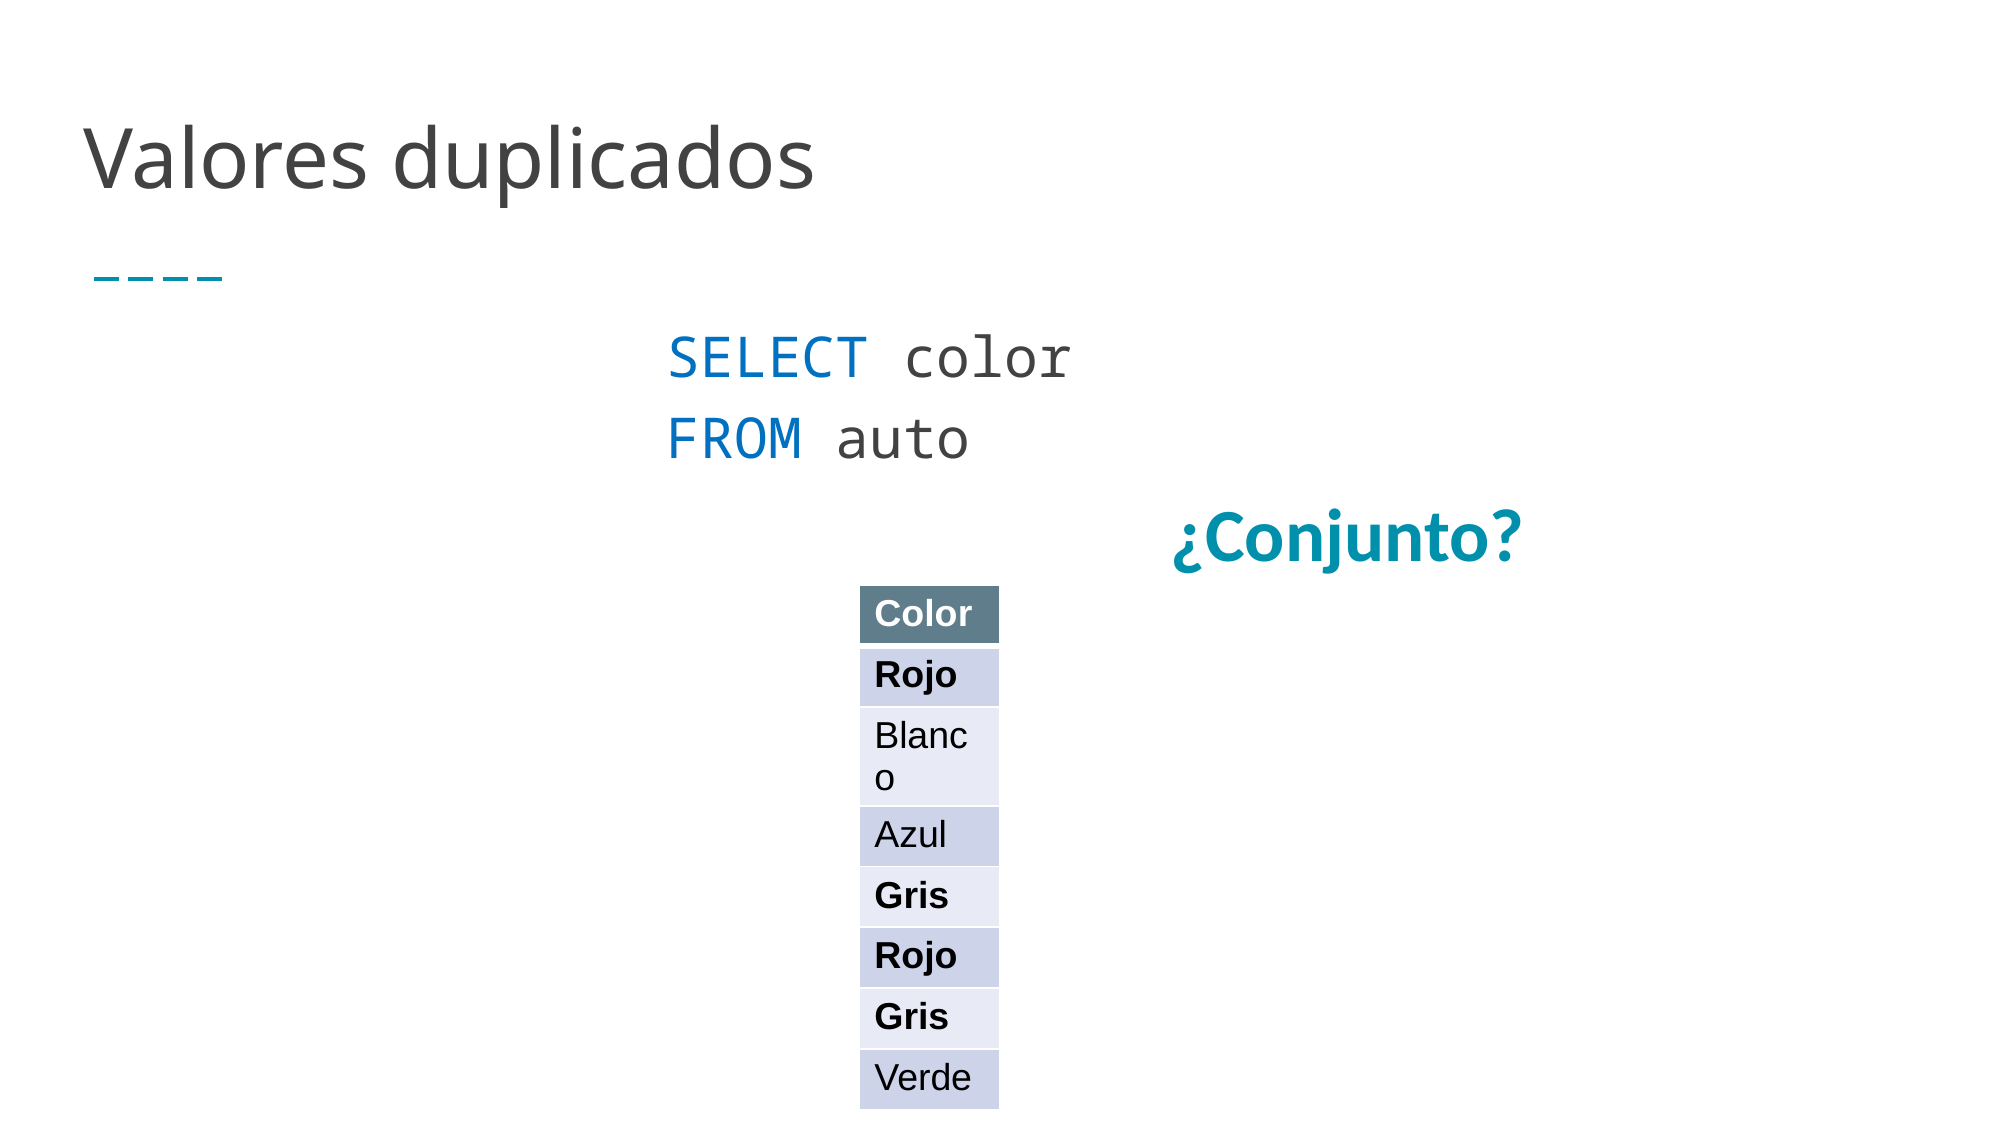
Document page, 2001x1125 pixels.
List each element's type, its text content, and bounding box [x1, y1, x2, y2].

table_cell Rojo [860, 649, 999, 706]
table_cell Rojo [860, 928, 999, 987]
table_cell Gris [860, 867, 999, 926]
table_cell Verde [860, 1050, 999, 1109]
list SELECT color FROM auto [651, 321, 1932, 1000]
table_cell Gris [860, 989, 999, 1048]
table_cell Azul [860, 807, 999, 866]
table_header Color [860, 586, 999, 643]
text_box ¿Conjunto? [1155, 478, 1544, 584]
table_cell Blanco [860, 708, 999, 805]
title Valores duplicados [68, 81, 1932, 242]
